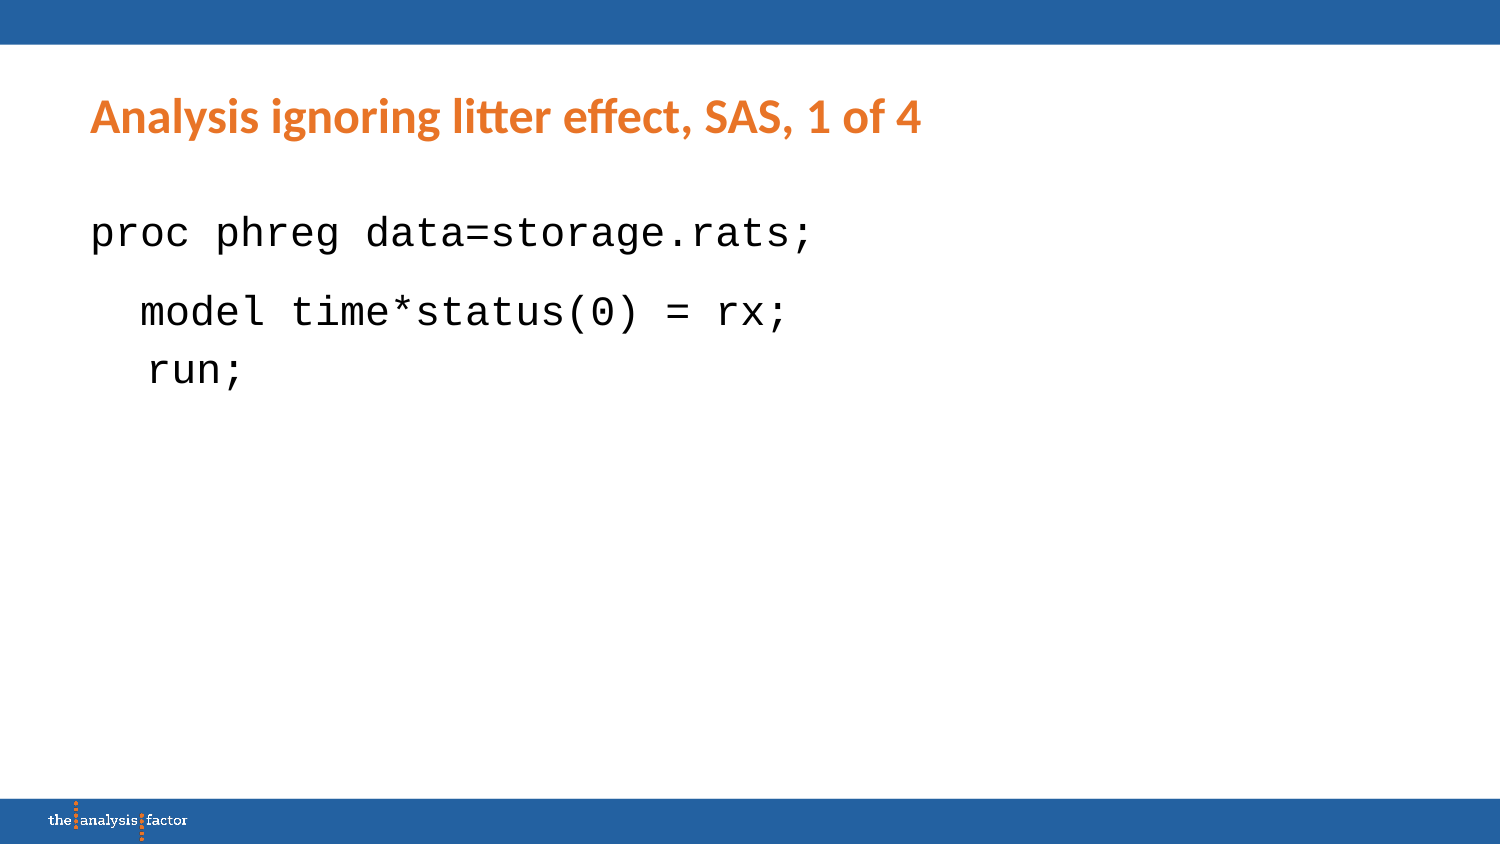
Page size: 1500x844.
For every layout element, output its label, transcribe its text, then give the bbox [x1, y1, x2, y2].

list proc phreg data=storage.rats; model time*status(0) = rx; run; [75, 196, 1425, 797]
title Analysis ignoring litter effect, SAS, 1 of 4 [75, 43, 1425, 185]
picture [48, 801, 188, 842]
